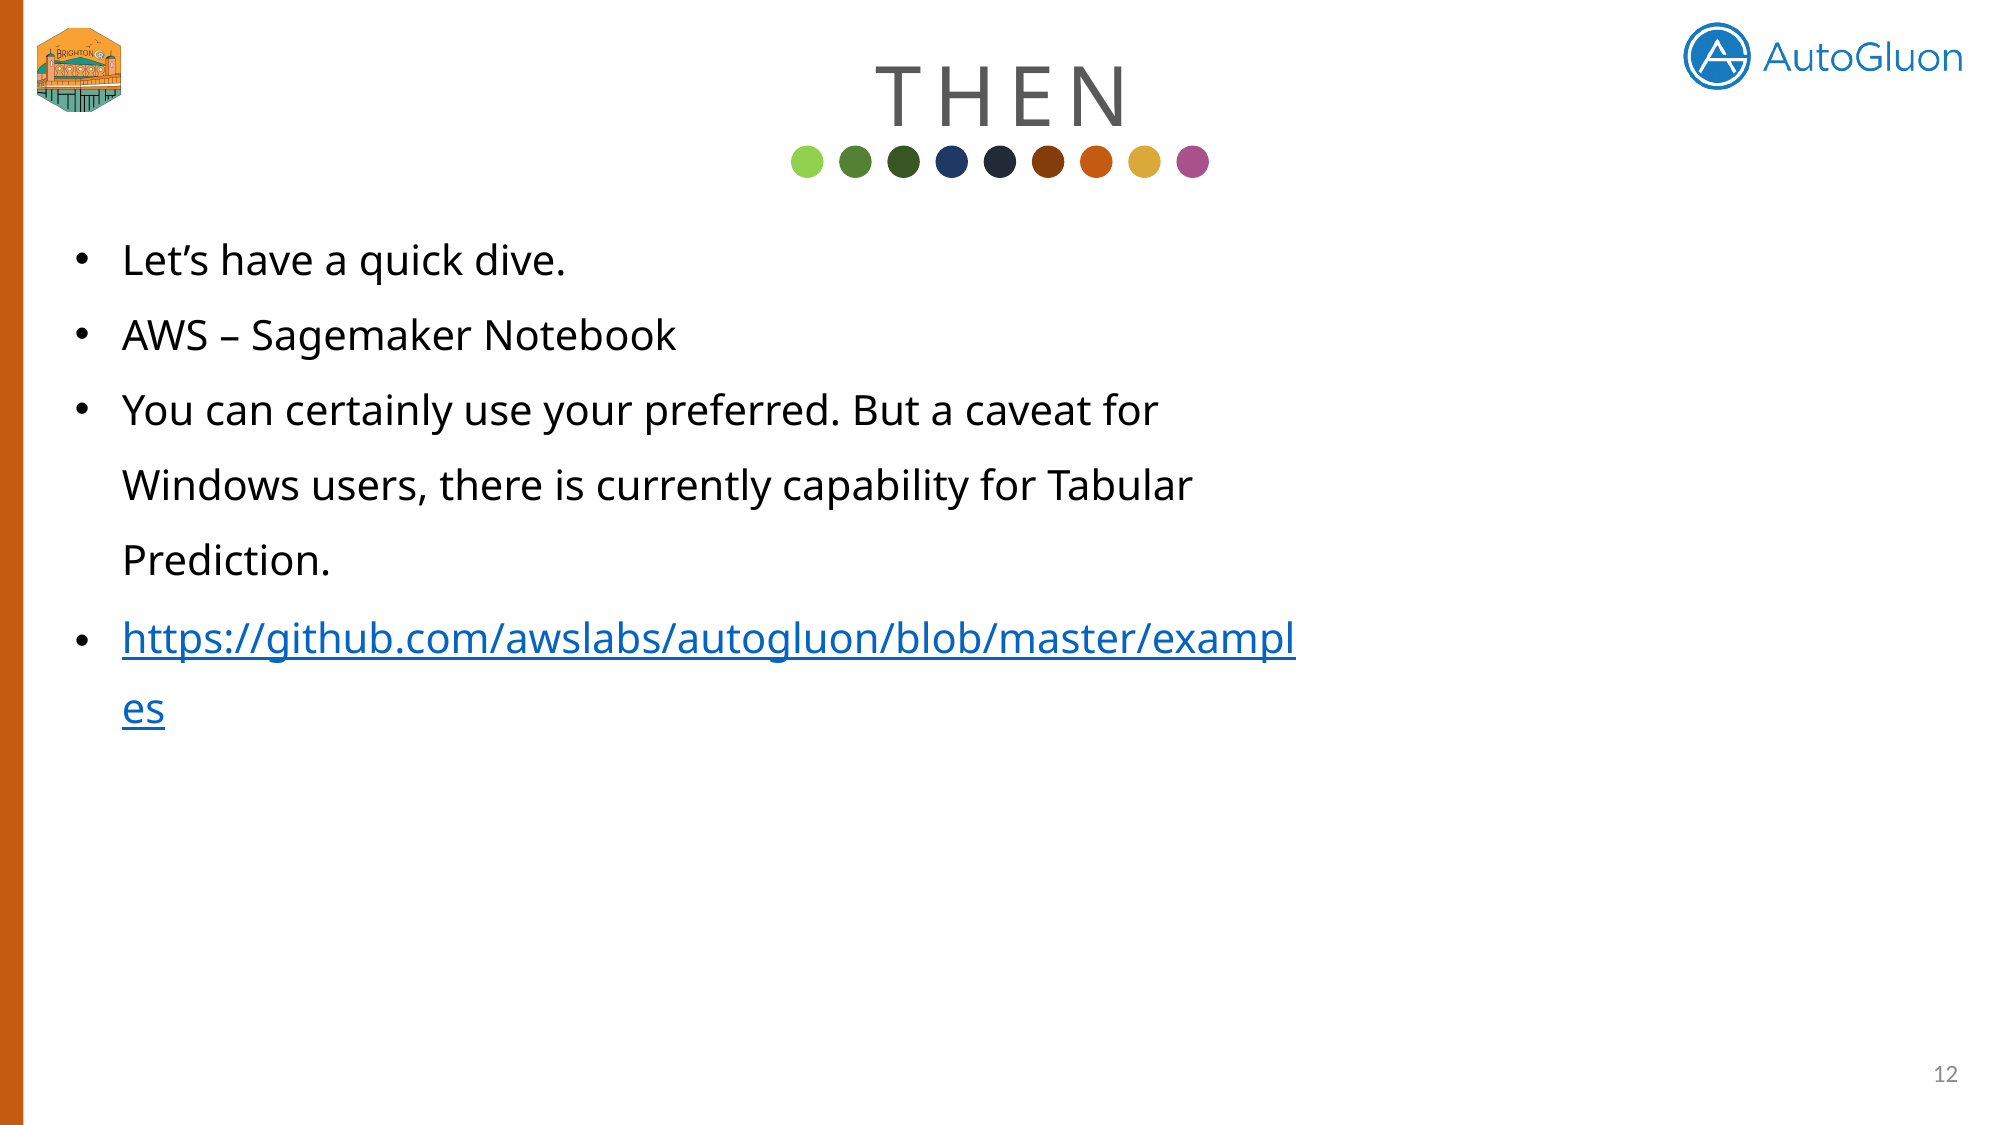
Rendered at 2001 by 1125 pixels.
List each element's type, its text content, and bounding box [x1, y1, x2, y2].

picture [37, 28, 121, 112]
slide_number 12 [1412, 1042, 1974, 1103]
text_box Let’s have a quick dive. AWS – Sagemaker Notebook You can certainly use your preferred. But a caveat for Windows users, there is currently capability for Tabular Prediction. https://github.com/awslabs/autogluon/blob/master/examples [60, 200, 1326, 752]
picture [1683, 22, 1962, 90]
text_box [791, 145, 1209, 178]
text_box [0, 0, 24, 1125]
text_box THEN [745, 35, 1261, 151]
